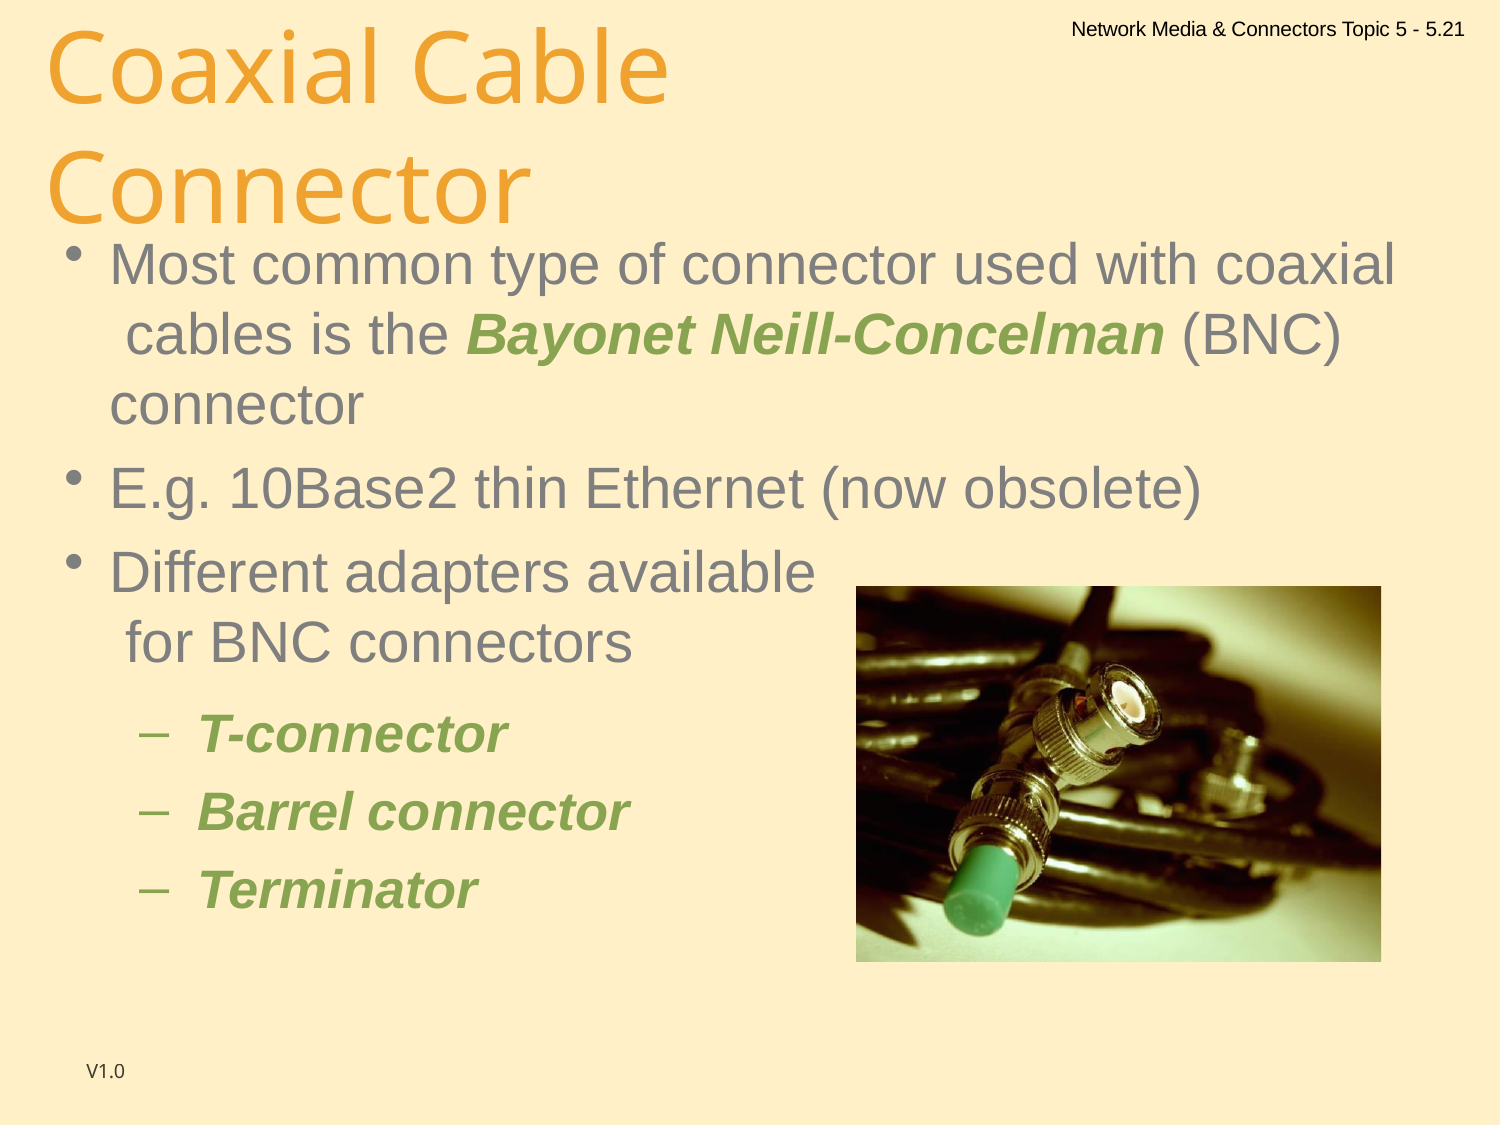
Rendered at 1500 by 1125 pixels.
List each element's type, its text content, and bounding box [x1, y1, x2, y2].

title Coaxial Cable Connector [42, 1, 1066, 244]
slide_number V1.0 [84, 919, 591, 1125]
text_box [856, 586, 1382, 962]
text_box Network Media & Connectors Topic 5 - 5.21 [1069, 13, 1488, 41]
text_box Most common type of connector used with coaxial cables is the Bayonet Neill-Concelman (BNC) connector E.g. 10Base2 thin Ethernet (now obsolete) Different adapters available for BNC connectors T-connector Barrel connector Terminator [62, 223, 1404, 919]
